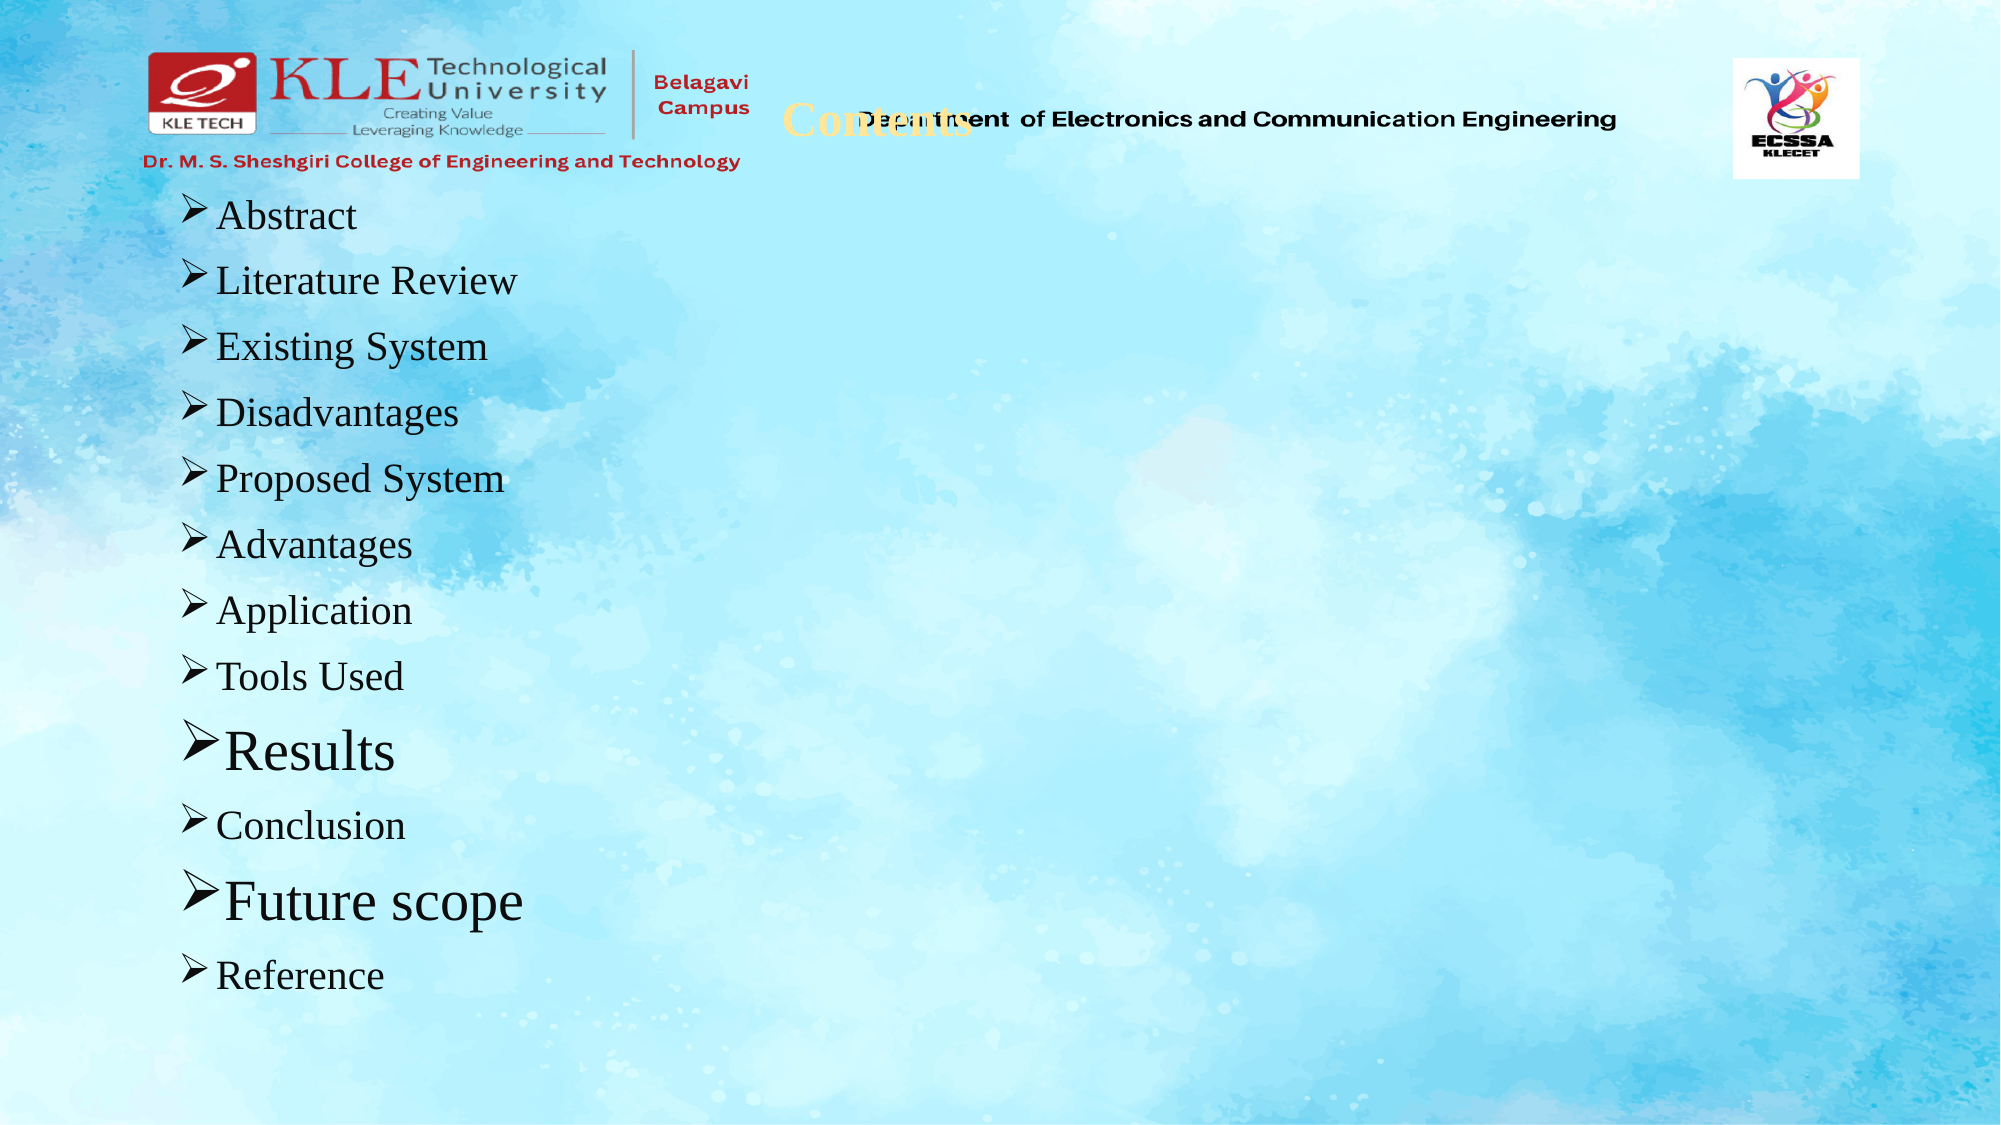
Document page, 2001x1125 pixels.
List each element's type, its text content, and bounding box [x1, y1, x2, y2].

picture [0, 0, 2001, 1125]
title Contents [106, 74, 1649, 166]
list Abstract Literature Review Existing System Disadvantages Proposed System Advantages Application Tools Used Results Conclusion Future scope Reference [163, 185, 1612, 1073]
